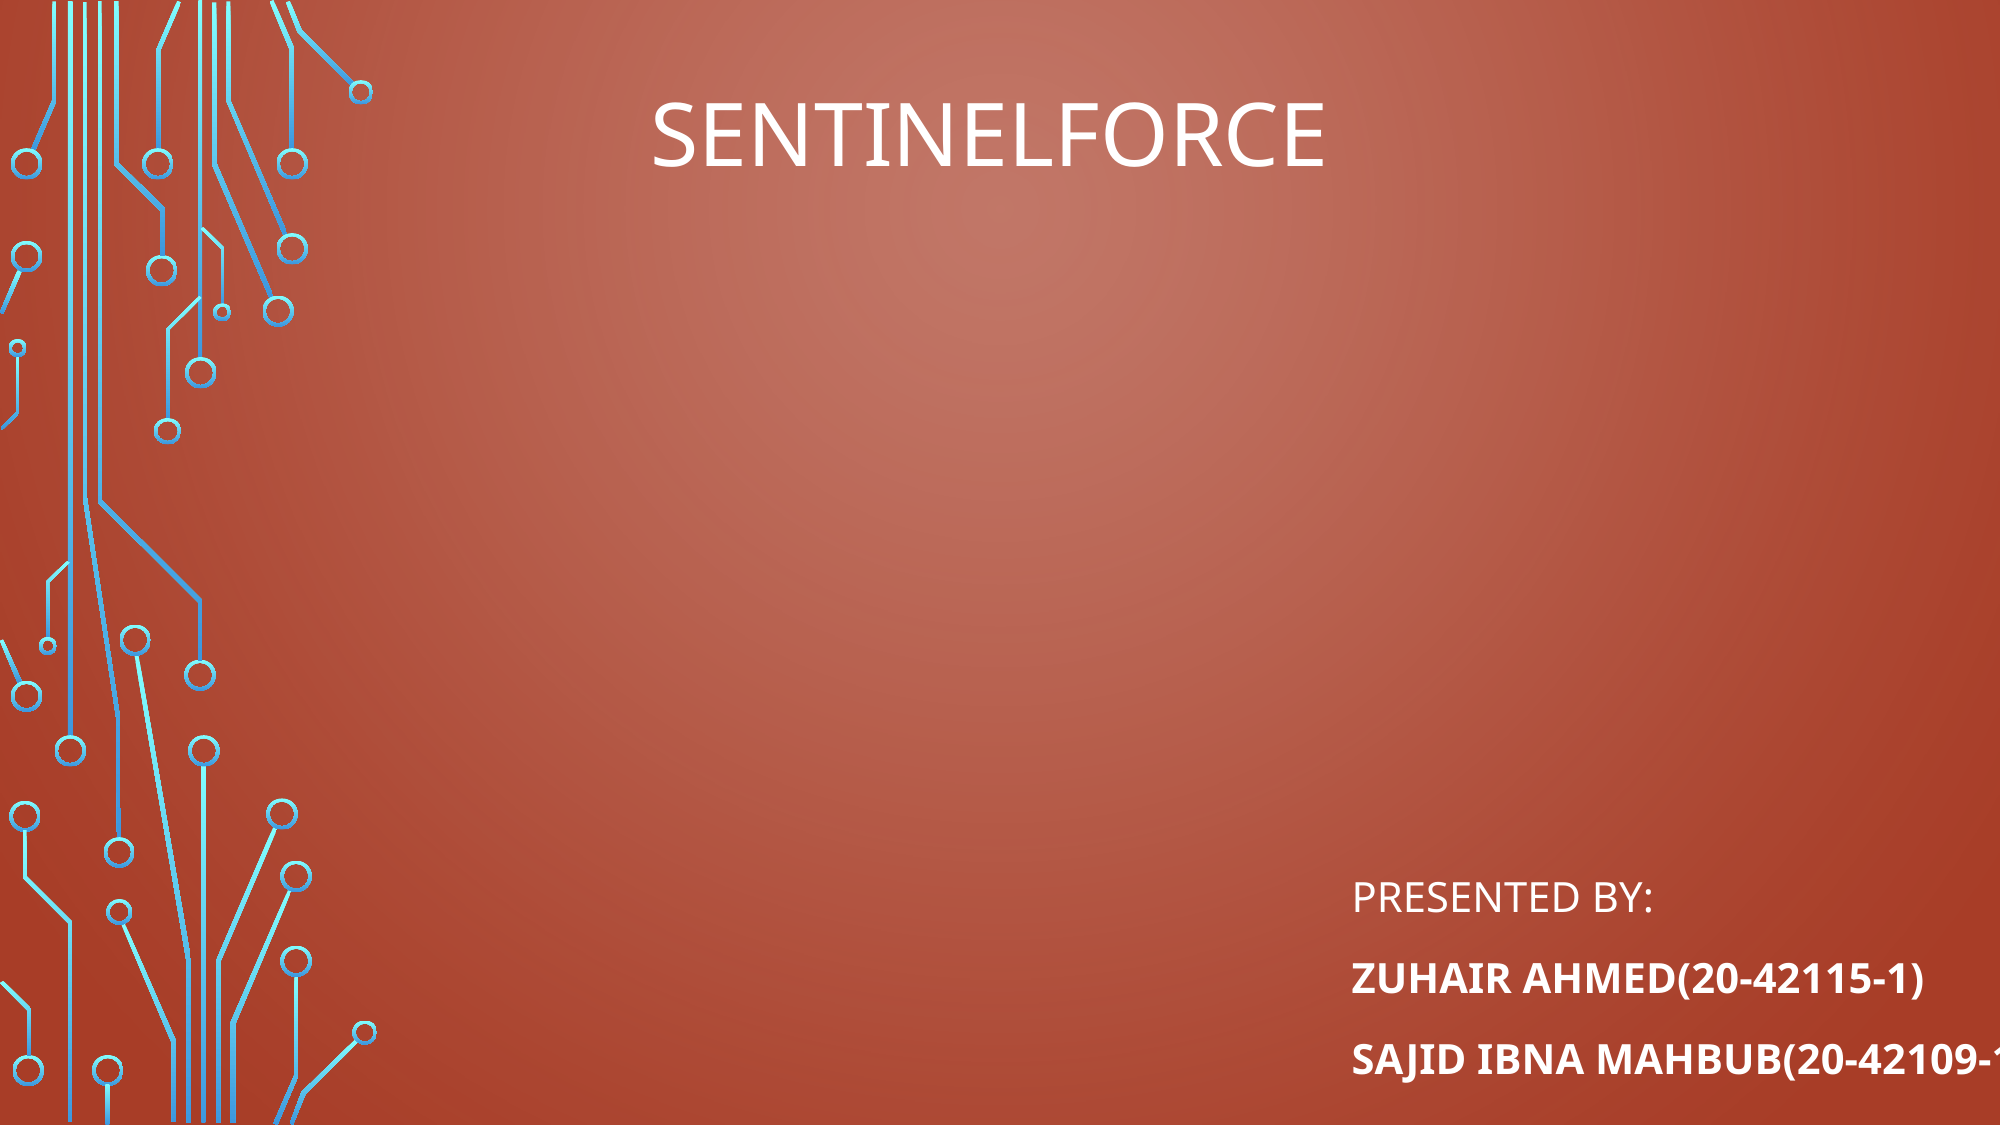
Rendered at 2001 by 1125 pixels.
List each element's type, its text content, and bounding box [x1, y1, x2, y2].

title SentinelForce [635, 80, 2000, 298]
subtitle Presented By: Zuhair Ahmed(20-42115-1) Sajid Ibna Mahbub(20-42109-1) [1336, 853, 2000, 1125]
